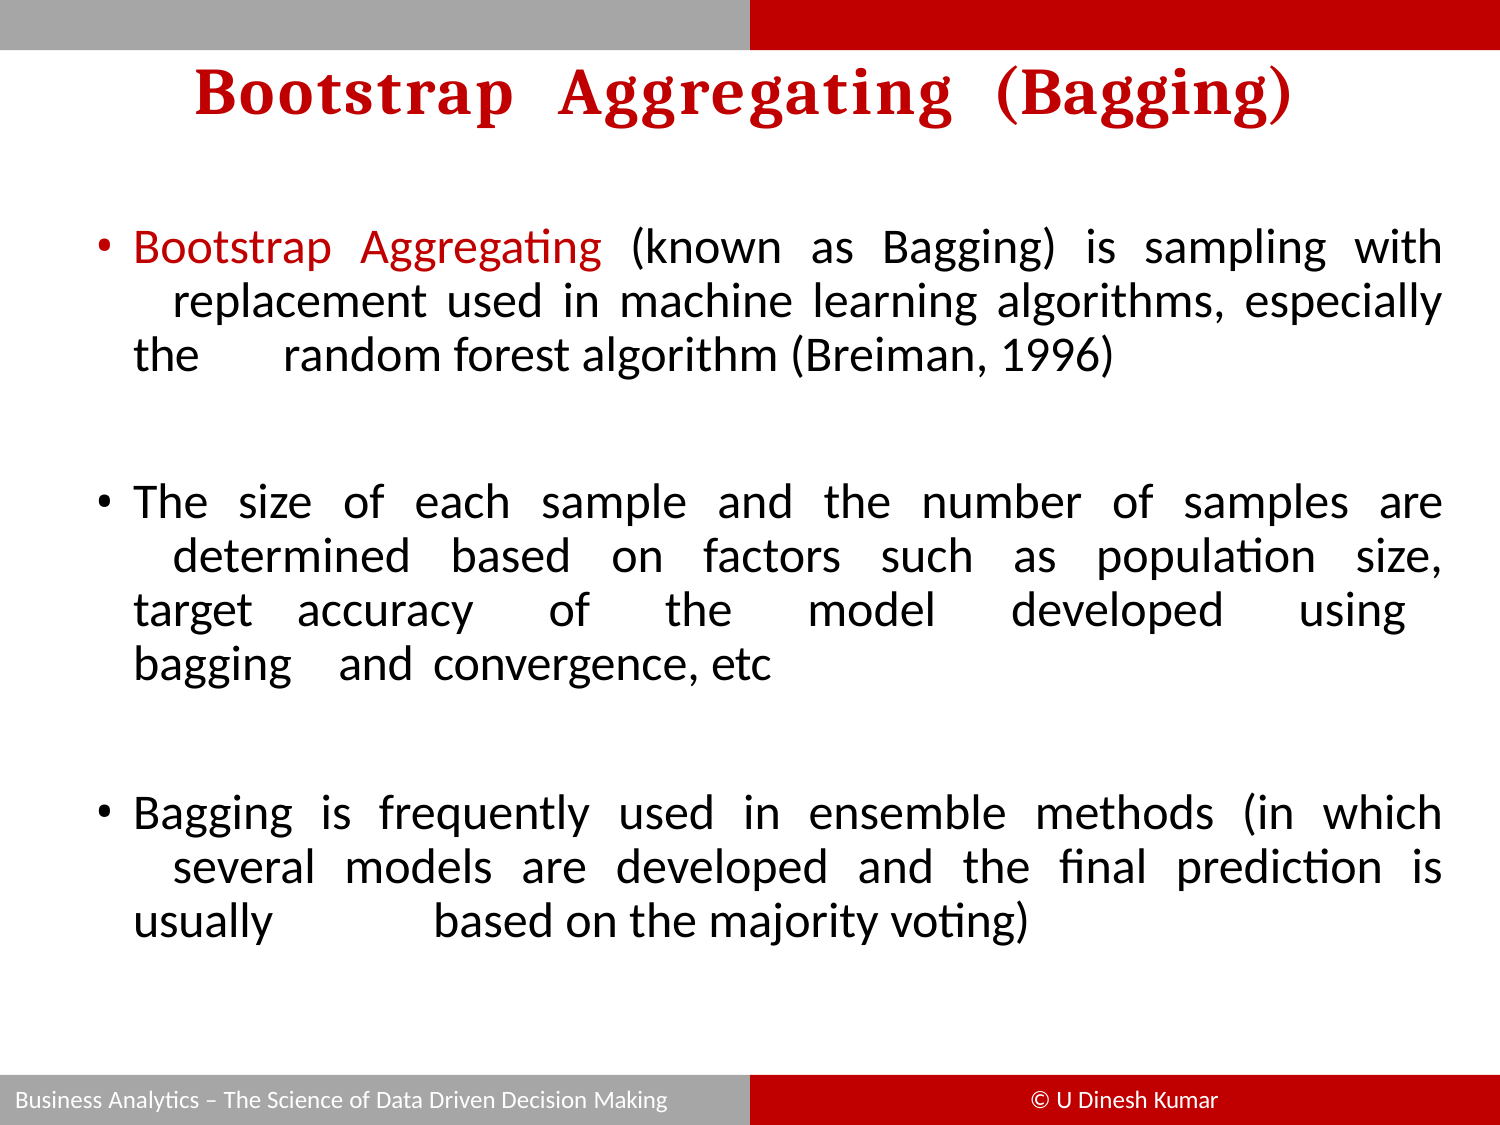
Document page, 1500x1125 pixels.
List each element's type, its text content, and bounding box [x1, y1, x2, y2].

title Bootstrap Aggregating (Bagging) [192, 46, 1308, 210]
slide_number © U Dinesh Kumar [1027, 1087, 1223, 1125]
text_box Bootstrap Aggregating (known as Bagging) is sampling with replacement used in machine learning algorithms, especially the random forest algorithm (Breiman, 1996) The size of each sample and the number of samples are determined based on factors such as population size, target accuracy of the model developed using bagging and convergence, etc Bagging is frequently used in ensemble methods (in which several models are developed and the final prediction is usually based on the majority voting) [93, 210, 1444, 949]
footer Business Analytics – The Science of Data Driven Decision Making [12, 1087, 670, 1125]
